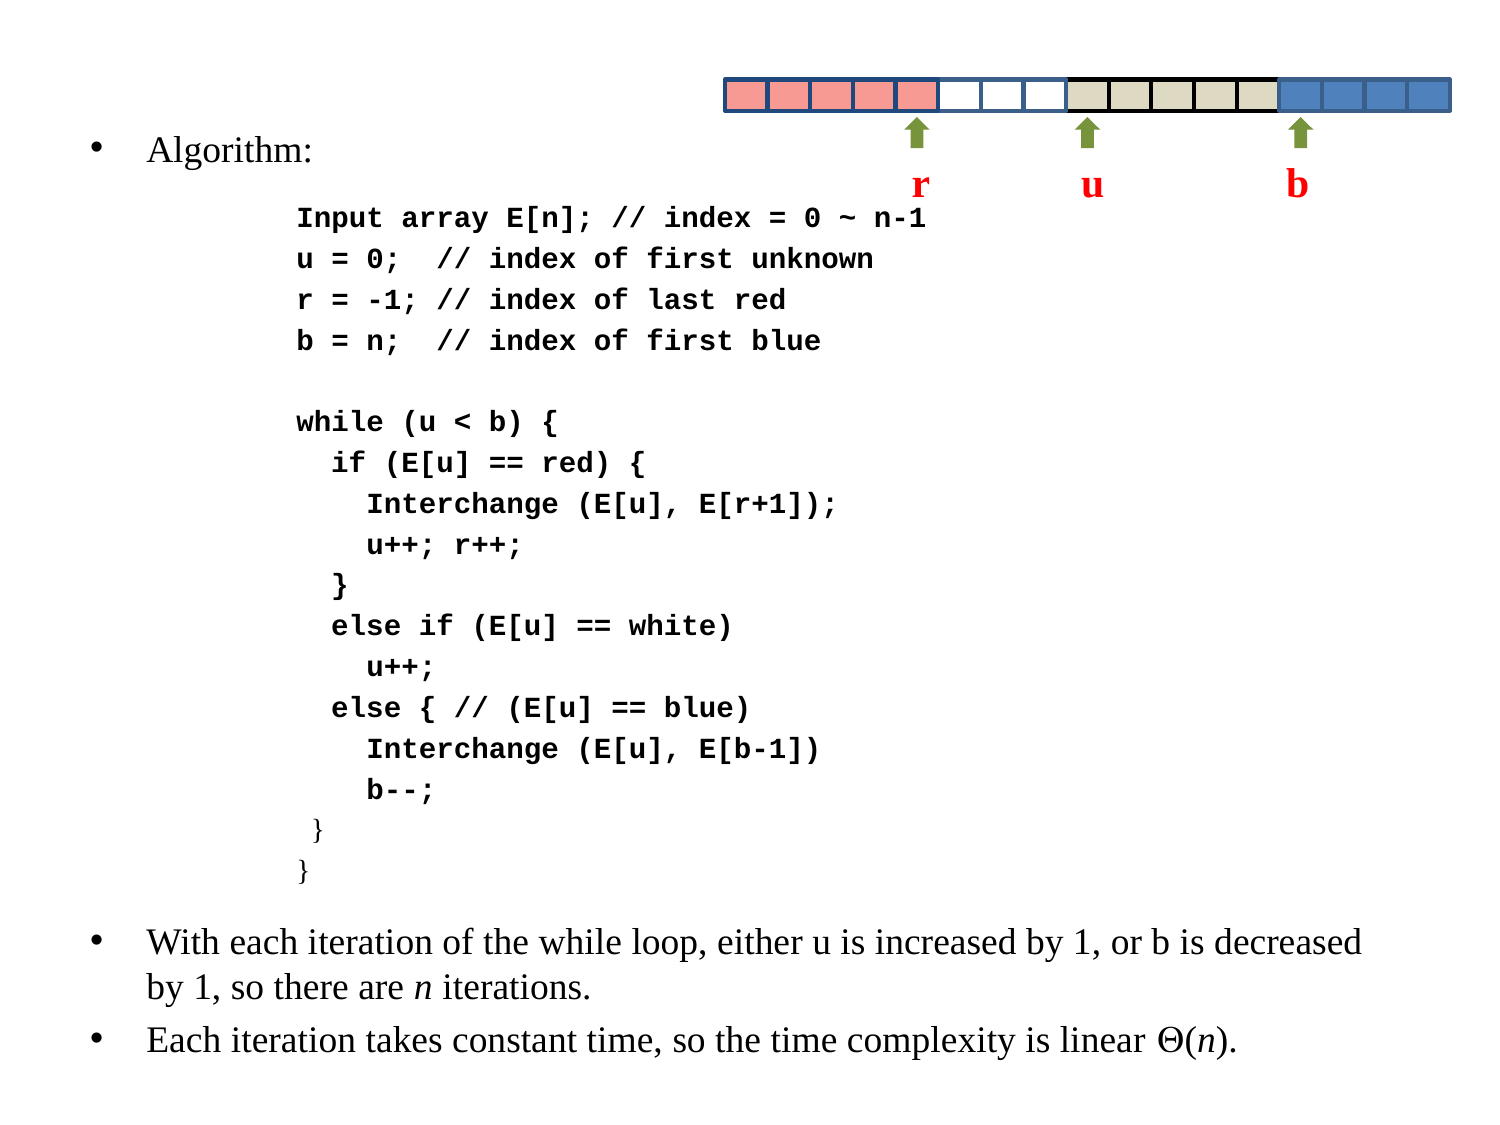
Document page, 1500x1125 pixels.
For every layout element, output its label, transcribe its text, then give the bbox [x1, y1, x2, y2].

list Algorithm: Input array E[n]; // index = 0 ~ n-1 u = 0; // index of first unknown r = -1; // index of last red b = n; // index of first blue while (u < b) { if (E[u] == red) { Interchange (E[u], E[r+1]); u++; r++; } else if (E[u] == white) u++; else { // (E[u] == blue) Interchange (E[u], E[b-1]) b--; } } With each iteration of the while loop, either u is increased by 1, or b is decreased by 1, so there are n iterations. Each iteration takes constant time, so the time complexity is linear (n). [75, 116, 1425, 1075]
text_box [724, 79, 1451, 182]
